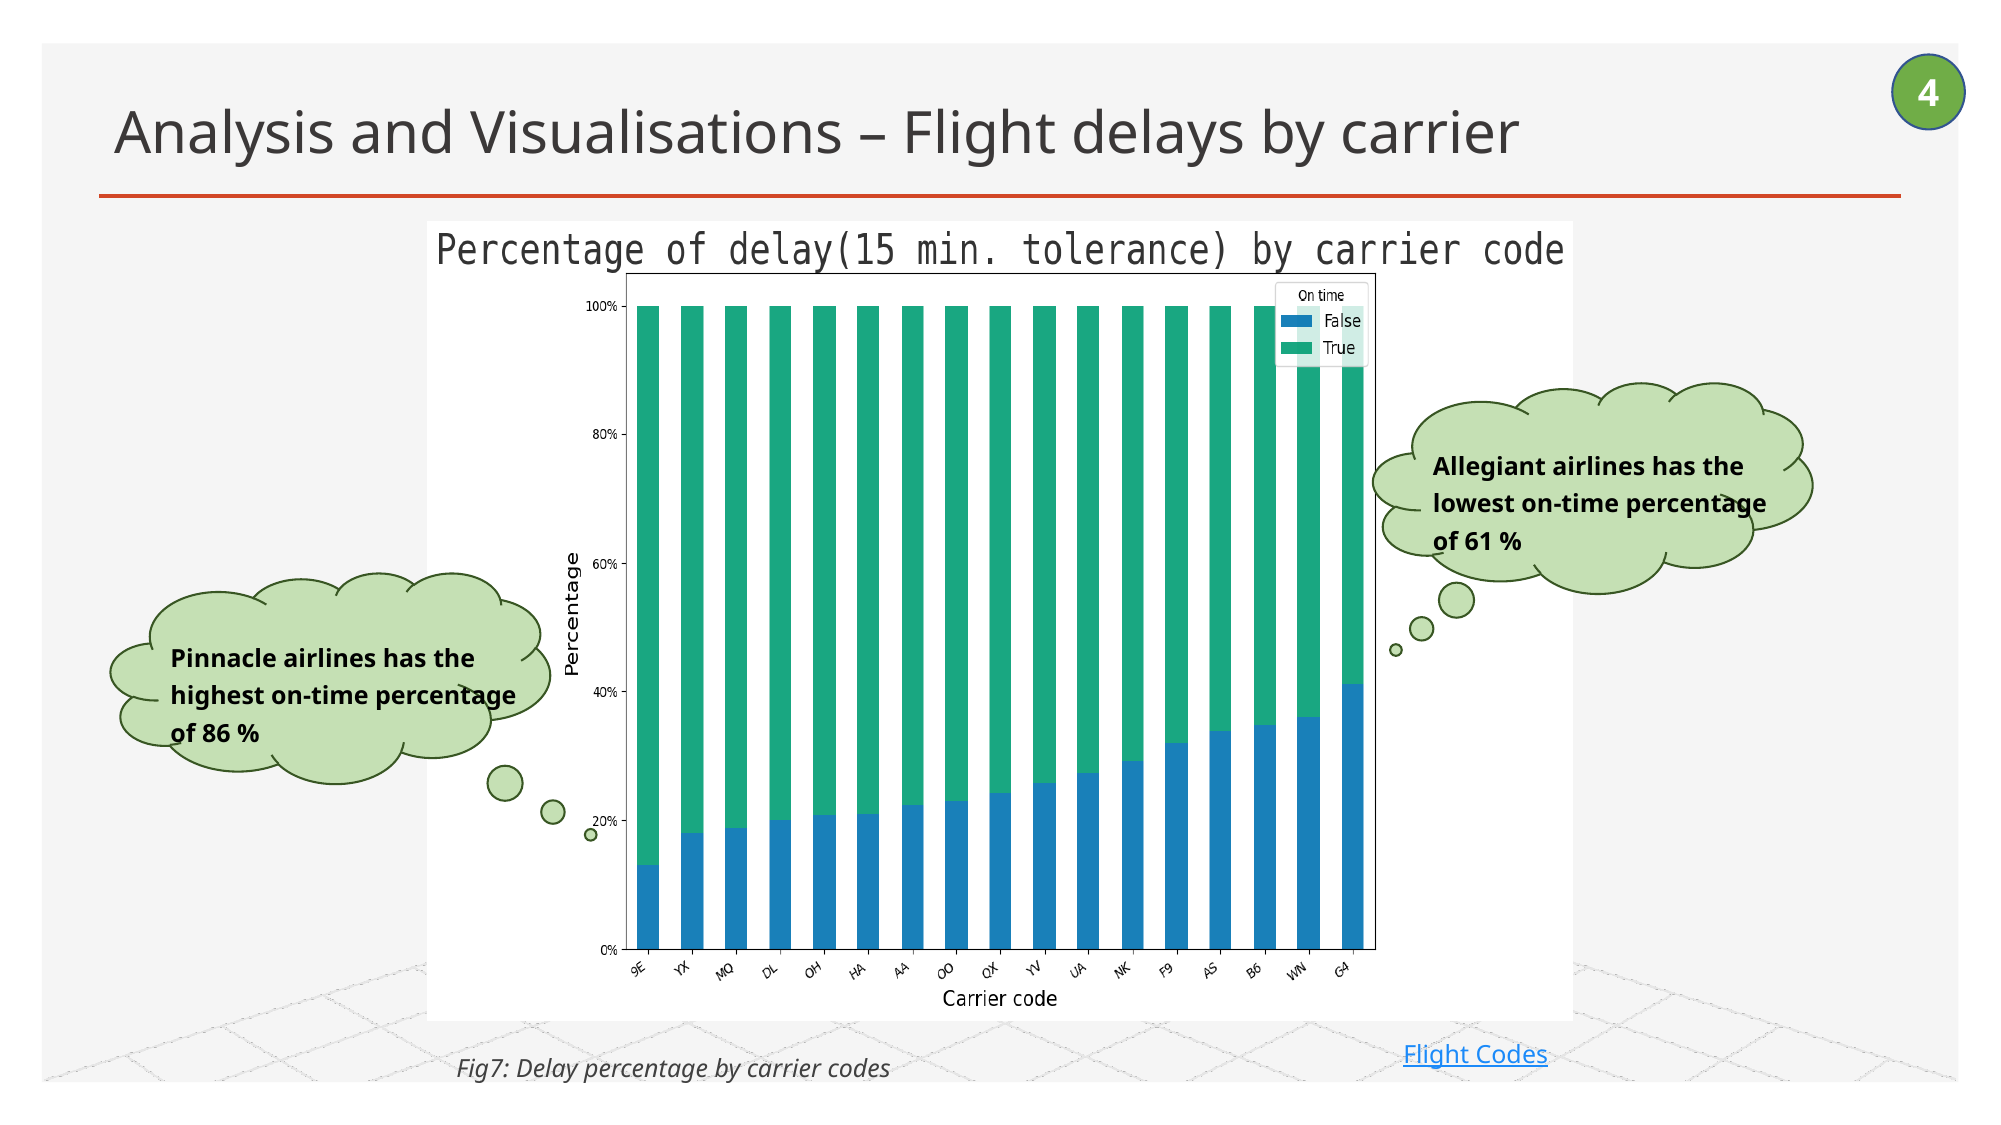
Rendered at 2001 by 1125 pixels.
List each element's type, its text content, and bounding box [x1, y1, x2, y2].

picture [44, 221, 1956, 1081]
text_box 4 [1891, 53, 1966, 131]
text_box [1573, 382, 1803, 435]
text_box Allegiant airlines has the lowest on-time percentage of 61 % [1573, 435, 1813, 537]
title Analysis and Visualisations – Flight delays by carrier [99, 73, 1901, 197]
text_box [1573, 537, 1754, 596]
text_box Flight Codes [1388, 1027, 1698, 1094]
text_box Pinnacle airlines has the highest on-time percentage of 86 % [155, 627, 427, 730]
text_box Fig7: Delay percentage by carrier codes [441, 1037, 1303, 1088]
text_box [109, 572, 427, 786]
